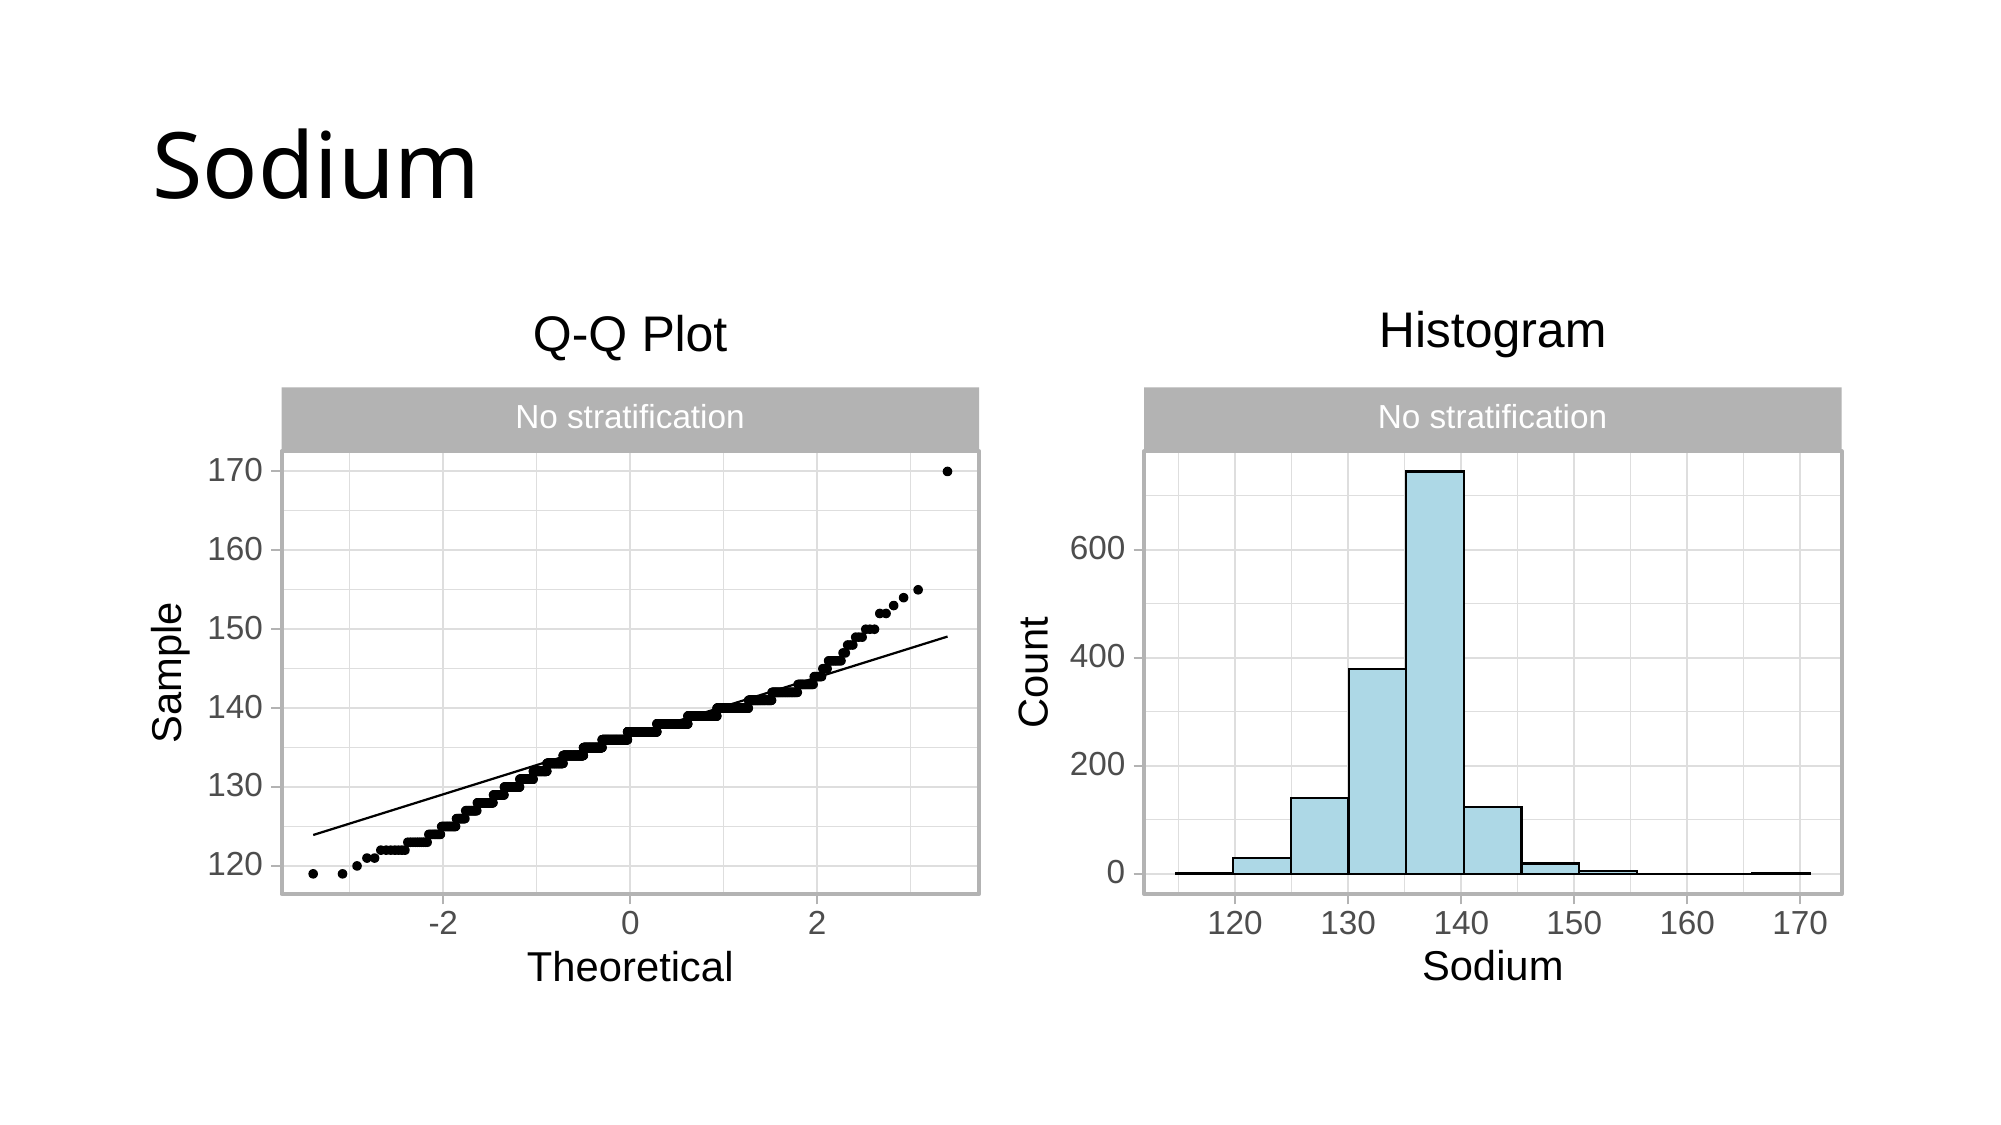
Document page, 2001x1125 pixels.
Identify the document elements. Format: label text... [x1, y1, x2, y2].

title Sodium [137, 59, 1863, 278]
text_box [137, 299, 1863, 1014]
